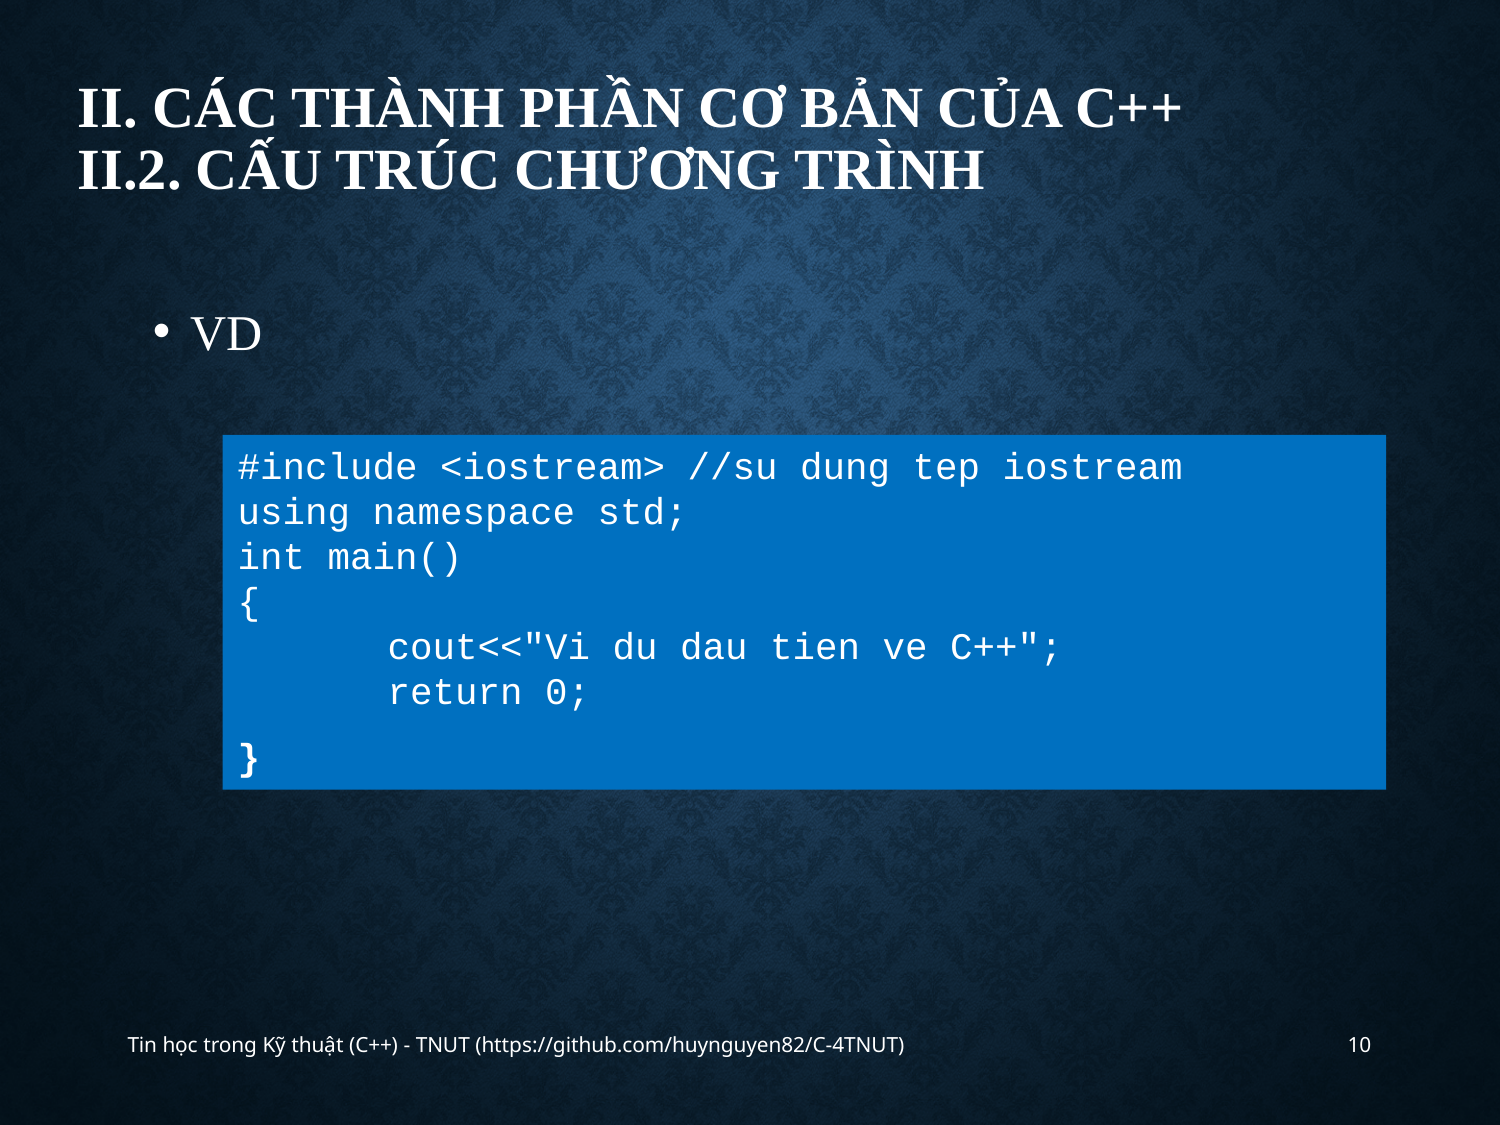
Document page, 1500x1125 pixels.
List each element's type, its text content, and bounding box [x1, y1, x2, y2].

list VD [63, 280, 1445, 999]
slide_number 10 [1293, 1016, 1387, 1076]
title II. CÁC THÀNH PHẦN CƠ BẢN CỦA C++ II.2. cấu trúc chương trình [63, 31, 1445, 249]
text_box #include <iostream> //su dung tep iostream using namespace std; int main() { cout<<"Vi du dau tien ve C++"; return 0; } [222, 434, 1387, 790]
footer Tin học trong Kỹ thuật (C++) - TNUT (https://github.com/huynguyen82/C-4TNUT) [112, 1016, 934, 1076]
